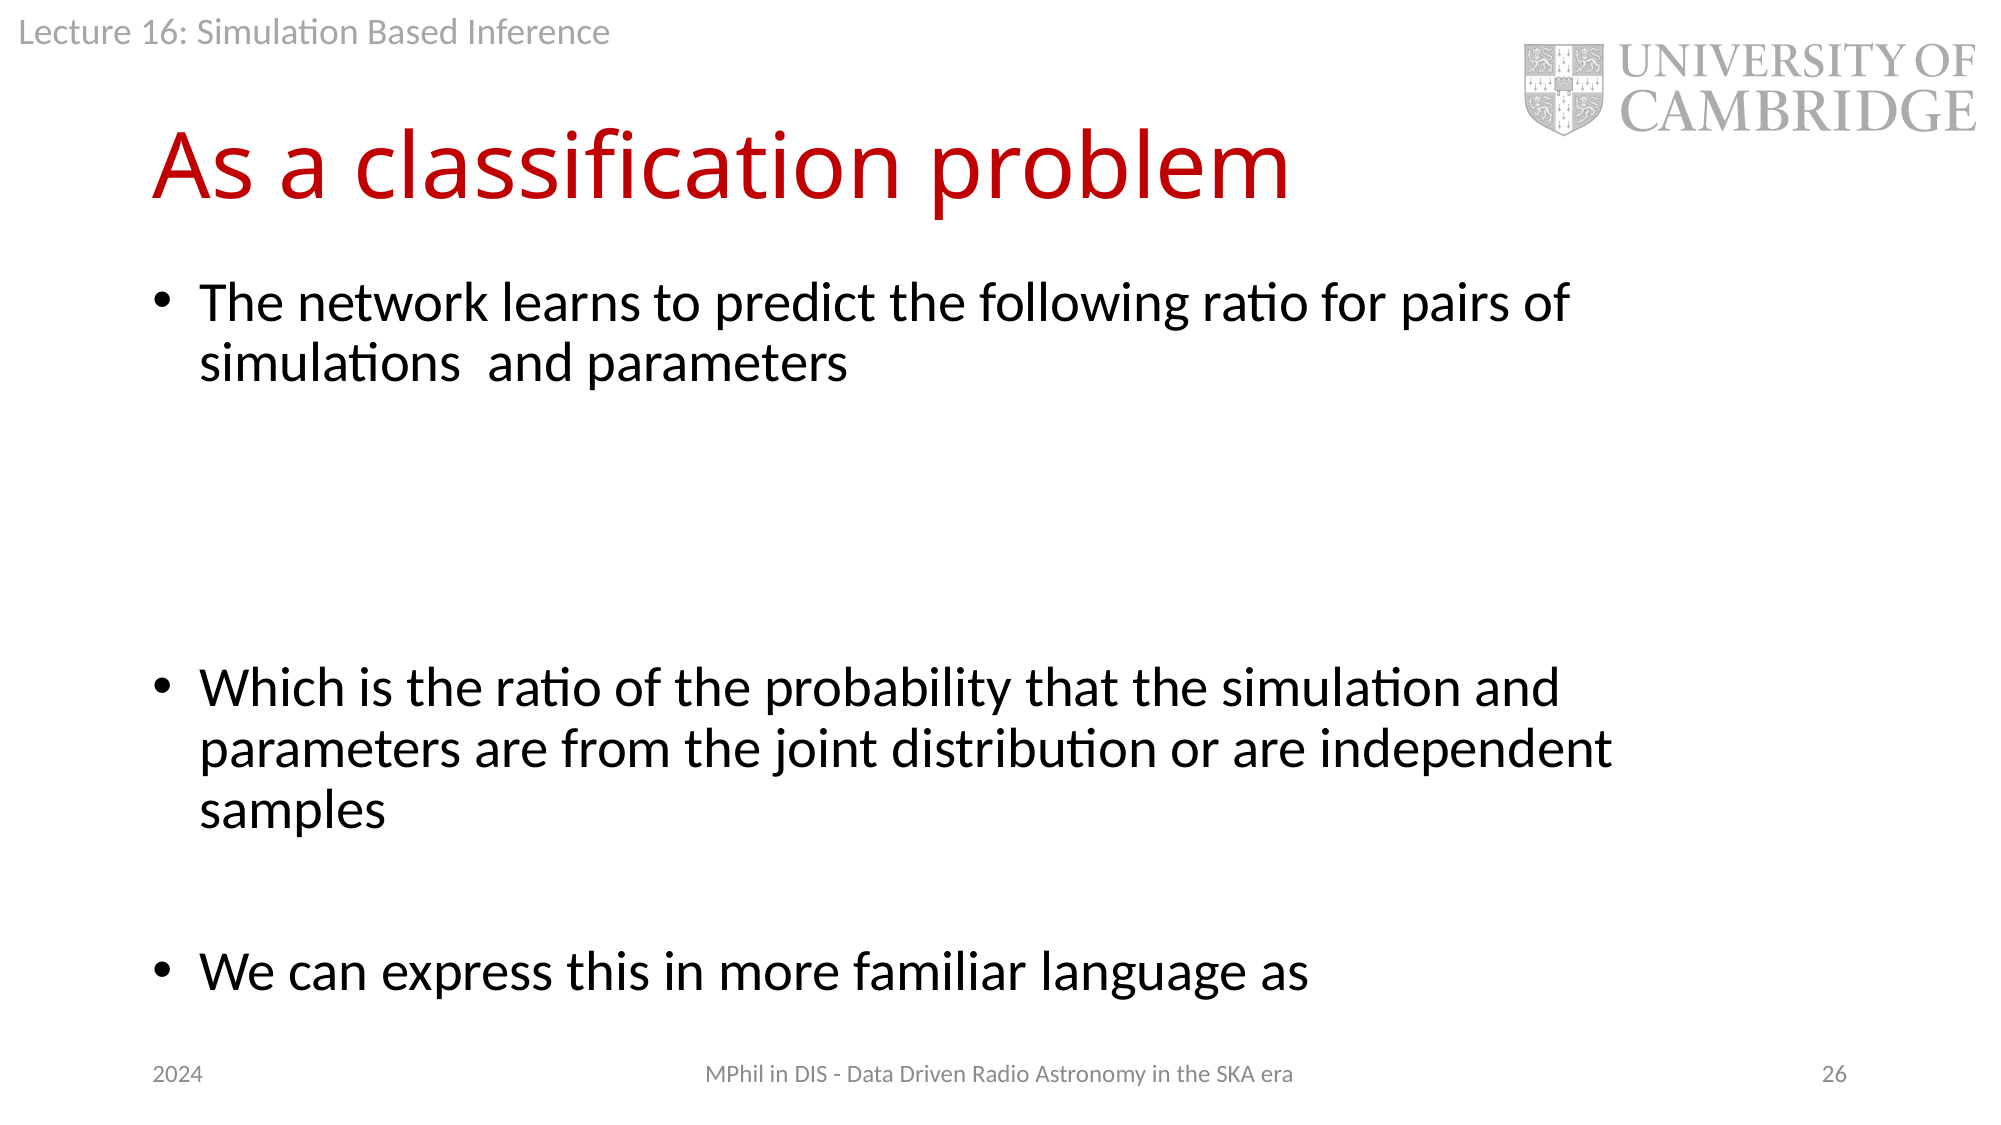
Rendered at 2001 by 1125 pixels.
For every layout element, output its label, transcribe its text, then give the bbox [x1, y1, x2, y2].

footer MPhil in DIS - Data Driven Radio Astronomy in the SKA era [662, 1042, 1338, 1103]
title As a classification problem [137, 59, 1863, 278]
slide_number 26 [1412, 1042, 1863, 1103]
slide_number 2024 [137, 1042, 588, 1103]
